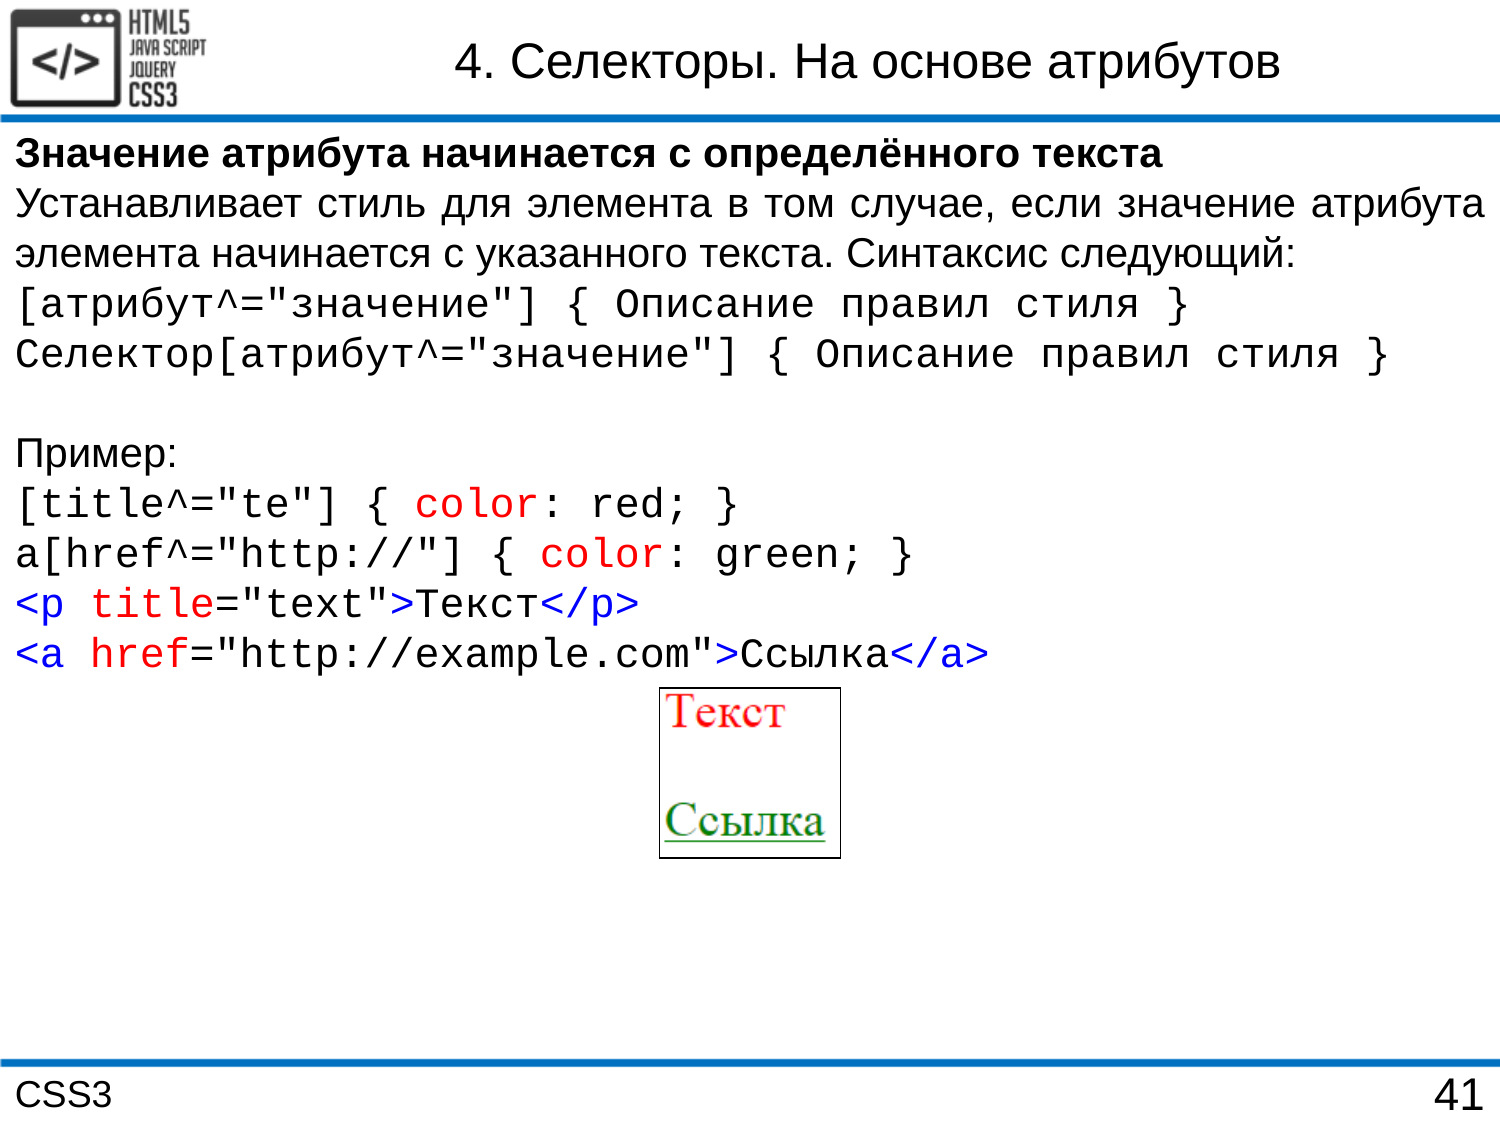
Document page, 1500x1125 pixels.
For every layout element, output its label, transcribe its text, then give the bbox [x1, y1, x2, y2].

picture [0, 0, 236, 118]
text_box CSS3 [0, 1062, 1382, 1123]
slide_number 41 [1382, 1062, 1500, 1123]
picture [0, 684, 1500, 1062]
text_box 4. Селекторы. На основе атрибутов [236, 0, 1500, 118]
text_box Значение атрибута начинается с определённого текста Устанавливает стиль для элемента в том случае, если значение атрибута элемента начинается с указанного текста. Синтаксис следующий: [атрибут^="значение"] { Описание правил стиля } Селектор[атрибут^="значение"] { Описание правил стиля } Пример: [title^="te"] { color: red; } a[href^="http://"] { color: green; } <p title="text">Текст</p> <a href="http://example.com">Ссылка</a> [0, 118, 1500, 684]
